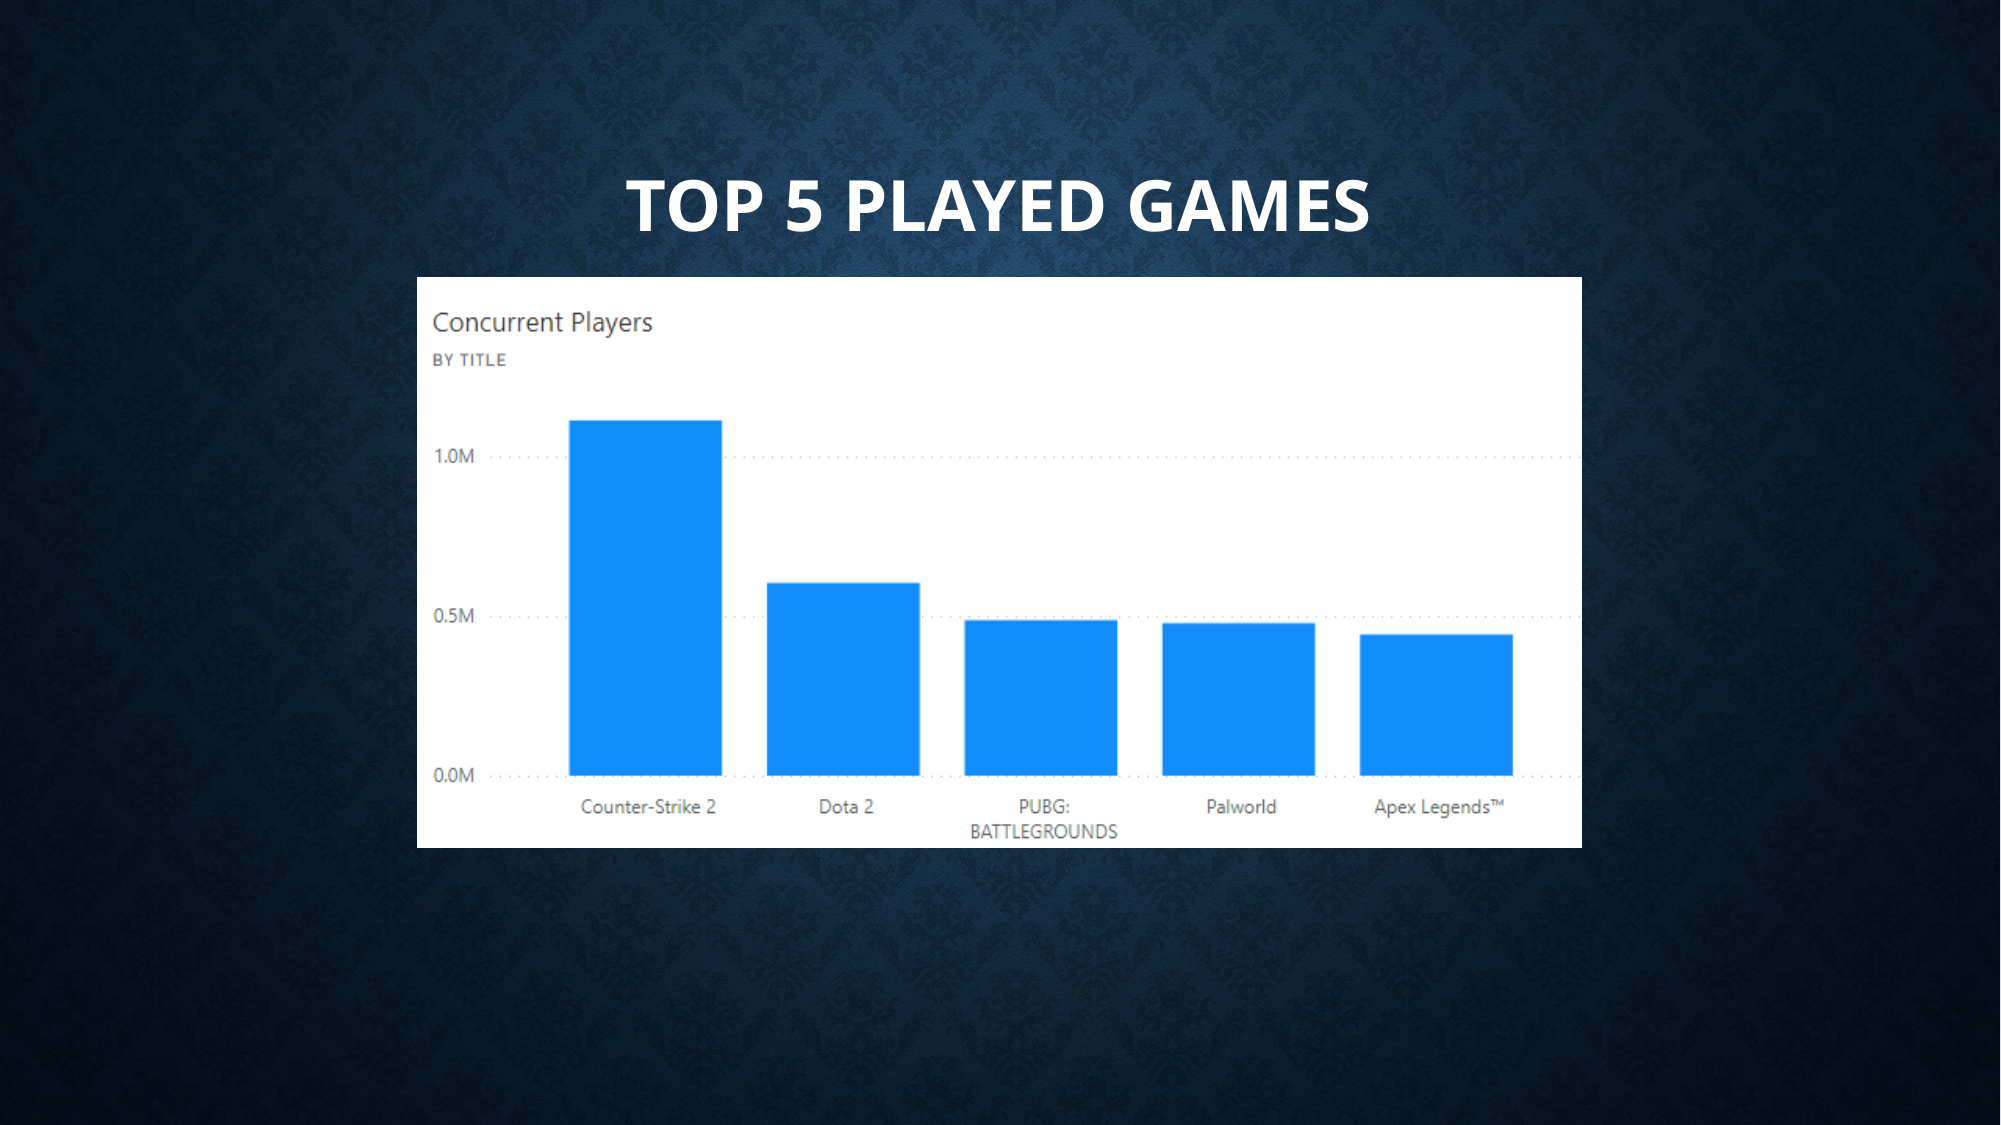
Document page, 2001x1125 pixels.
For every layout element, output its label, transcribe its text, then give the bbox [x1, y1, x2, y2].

title Top 5 played games [149, 99, 1849, 318]
picture [417, 276, 1583, 849]
